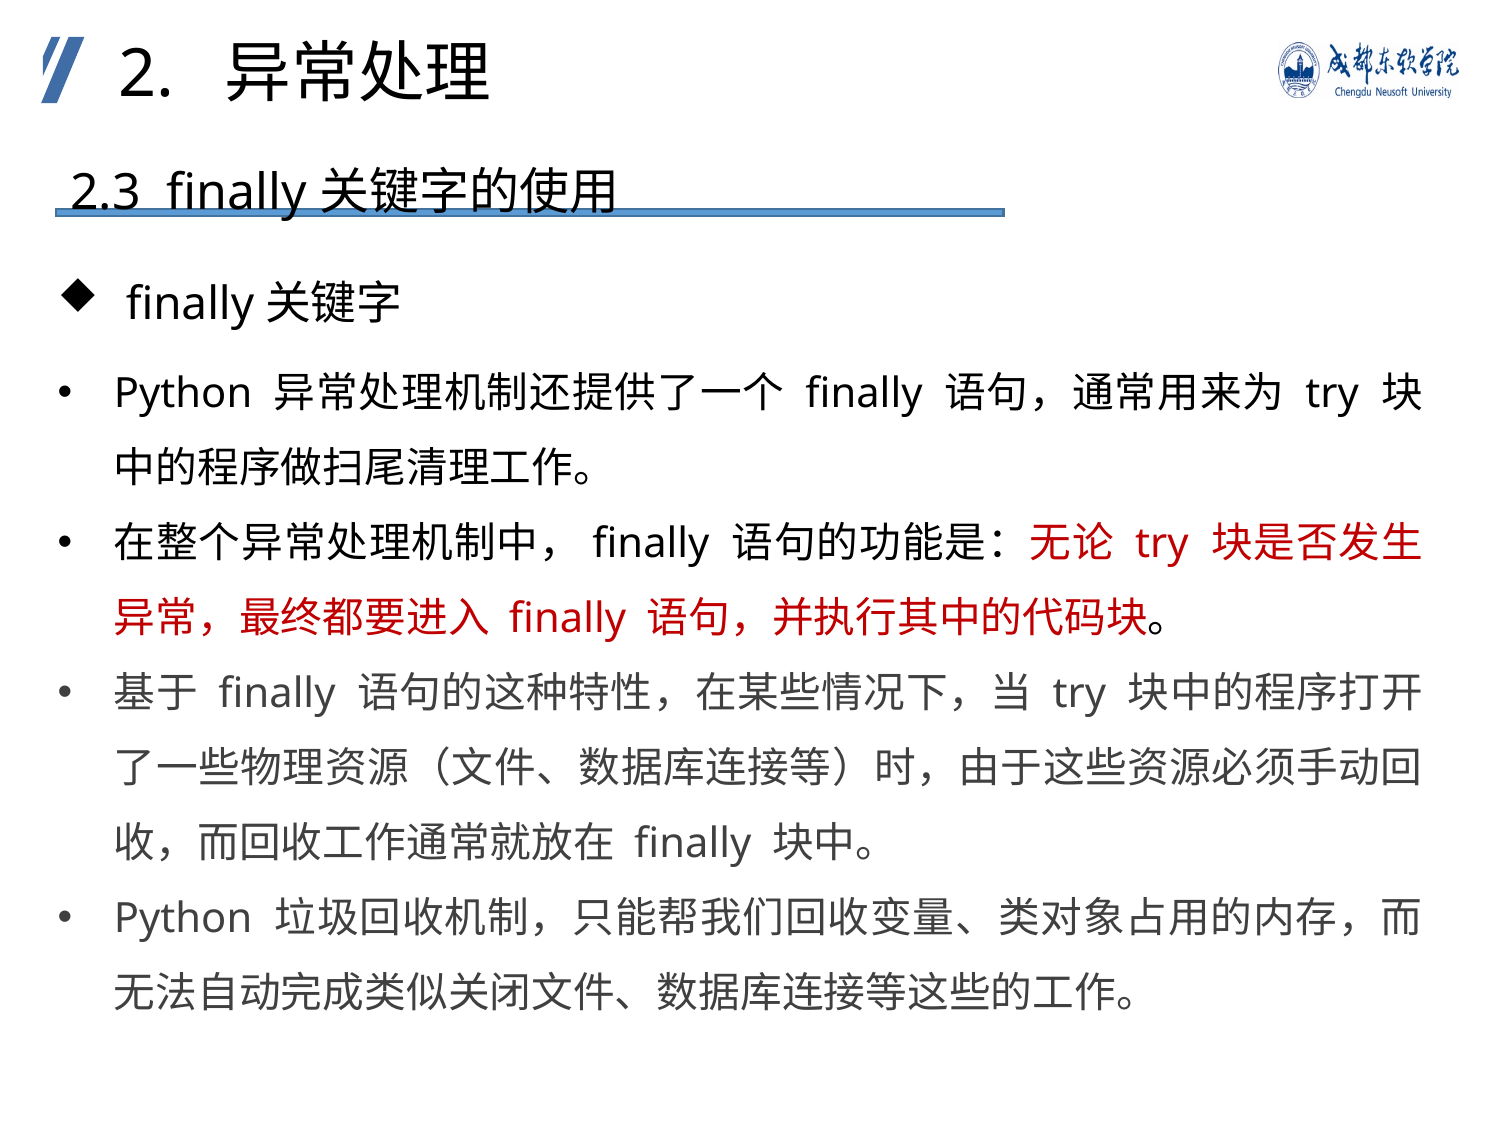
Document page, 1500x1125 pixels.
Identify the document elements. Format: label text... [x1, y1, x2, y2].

text_box 2. 异常处理 [103, 30, 1228, 119]
text_box [985, 208, 1005, 217]
text_box finally关键字 Python 异常处理机制还提供了一个 finally 语句，通常用来为 try 块中的程序做扫尾清理工作。 在整个异常处理机制中，finally 语句的功能是：无论 try 块是否发生异常，最终都要进入 finally 语句，并执行其中的代码块。 基于 finally 语句的这种特性，在某些情况下，当 try 块中的程序打开了一些物理资源（文件、数据库连接等）时，由于这些资源必须手动回收，而回收工作通常就放在 finally 块中。 Python 垃圾回收机制，只能帮我们回收变量、类对象占用的内存，而无法自动完成类似关闭文件、数据库连接等这些的工作。 [42, 238, 1438, 1024]
picture [1278, 42, 1459, 98]
text_box 2.3 finally关键字的使用 [55, 122, 985, 227]
